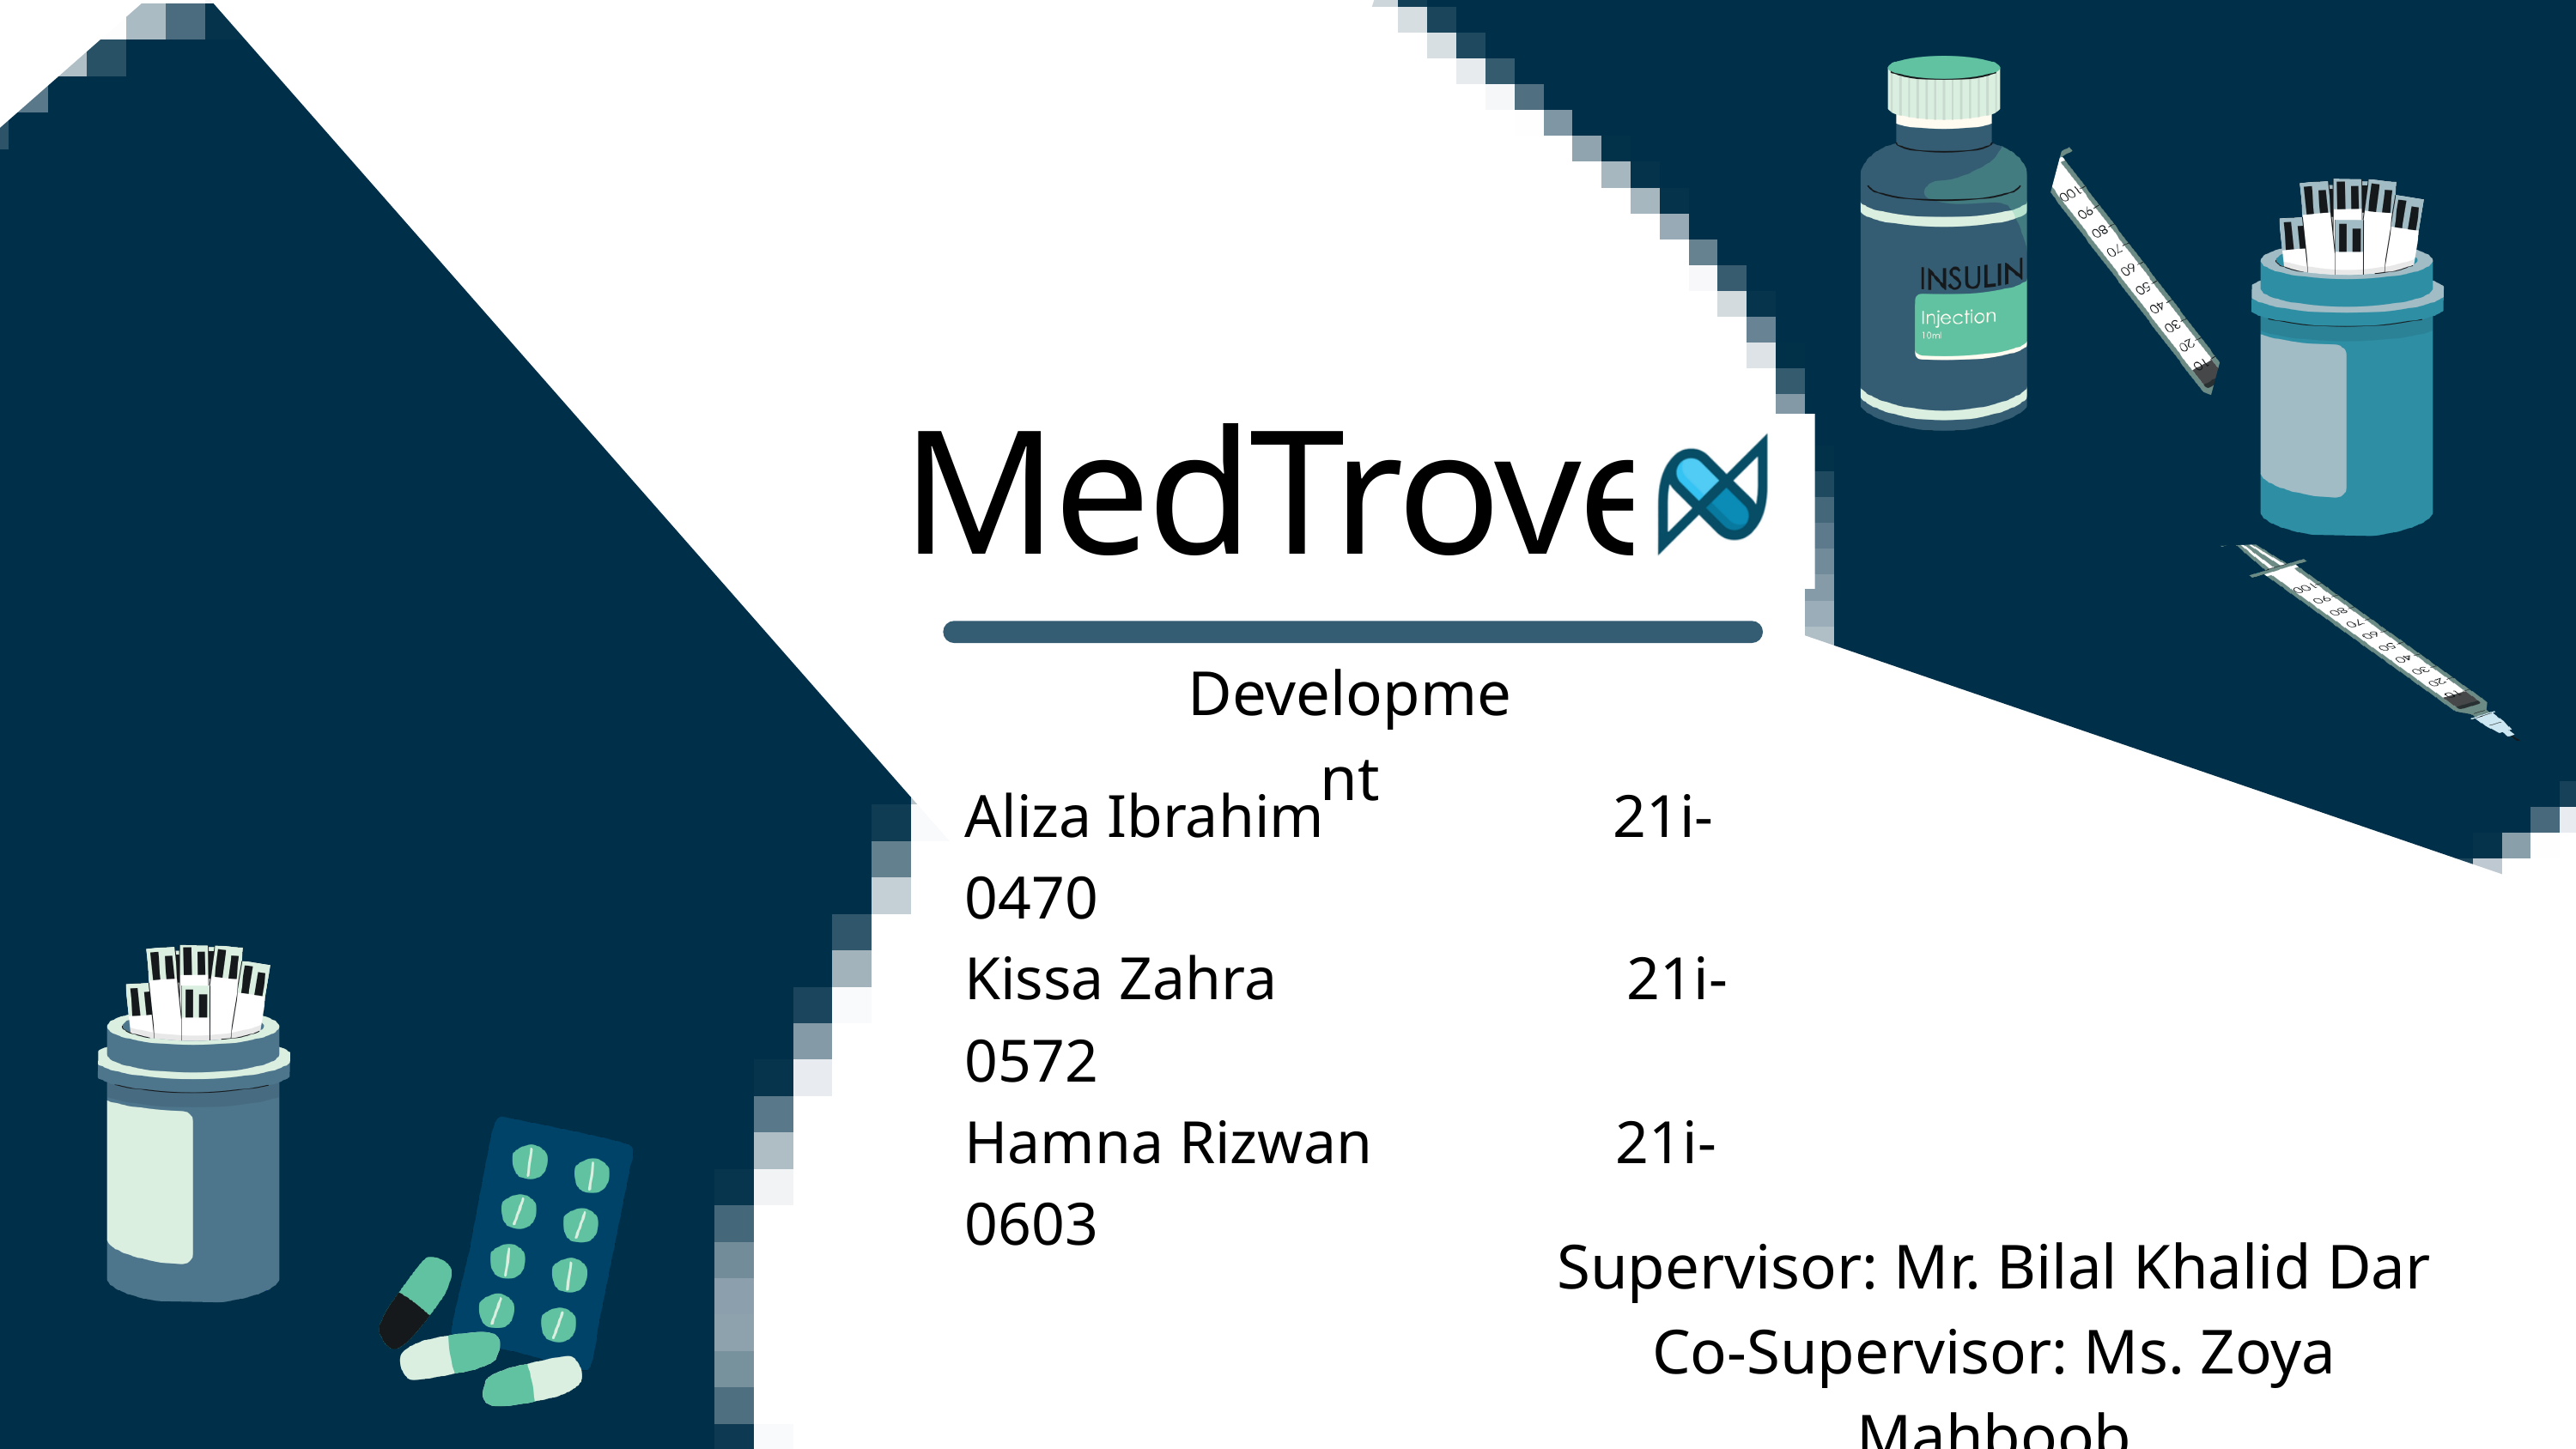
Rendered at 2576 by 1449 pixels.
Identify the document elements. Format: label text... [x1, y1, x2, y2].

text_box [93, 943, 293, 1304]
text_box [2219, 533, 2537, 754]
text_box [2246, 177, 2446, 537]
text_box [1244, 0, 2576, 900]
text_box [538, 379, 2038, 644]
text_box [376, 1116, 636, 1407]
text_box Aliza Ibrahim 21i-0470 Kissa Zahra 21i-0572 Hamna Rizwan 21i-0603 [964, 767, 1838, 1257]
text_box Development [1171, 653, 1528, 813]
text_box [2001, 106, 2274, 458]
text_box [1860, 56, 2027, 379]
text_box [0, 0, 1484, 1449]
text_box Supervisor: Mr. Bilal Khalid Dar Co-Supervisor: Ms. Zoya Mahboob [1528, 1216, 2461, 1449]
